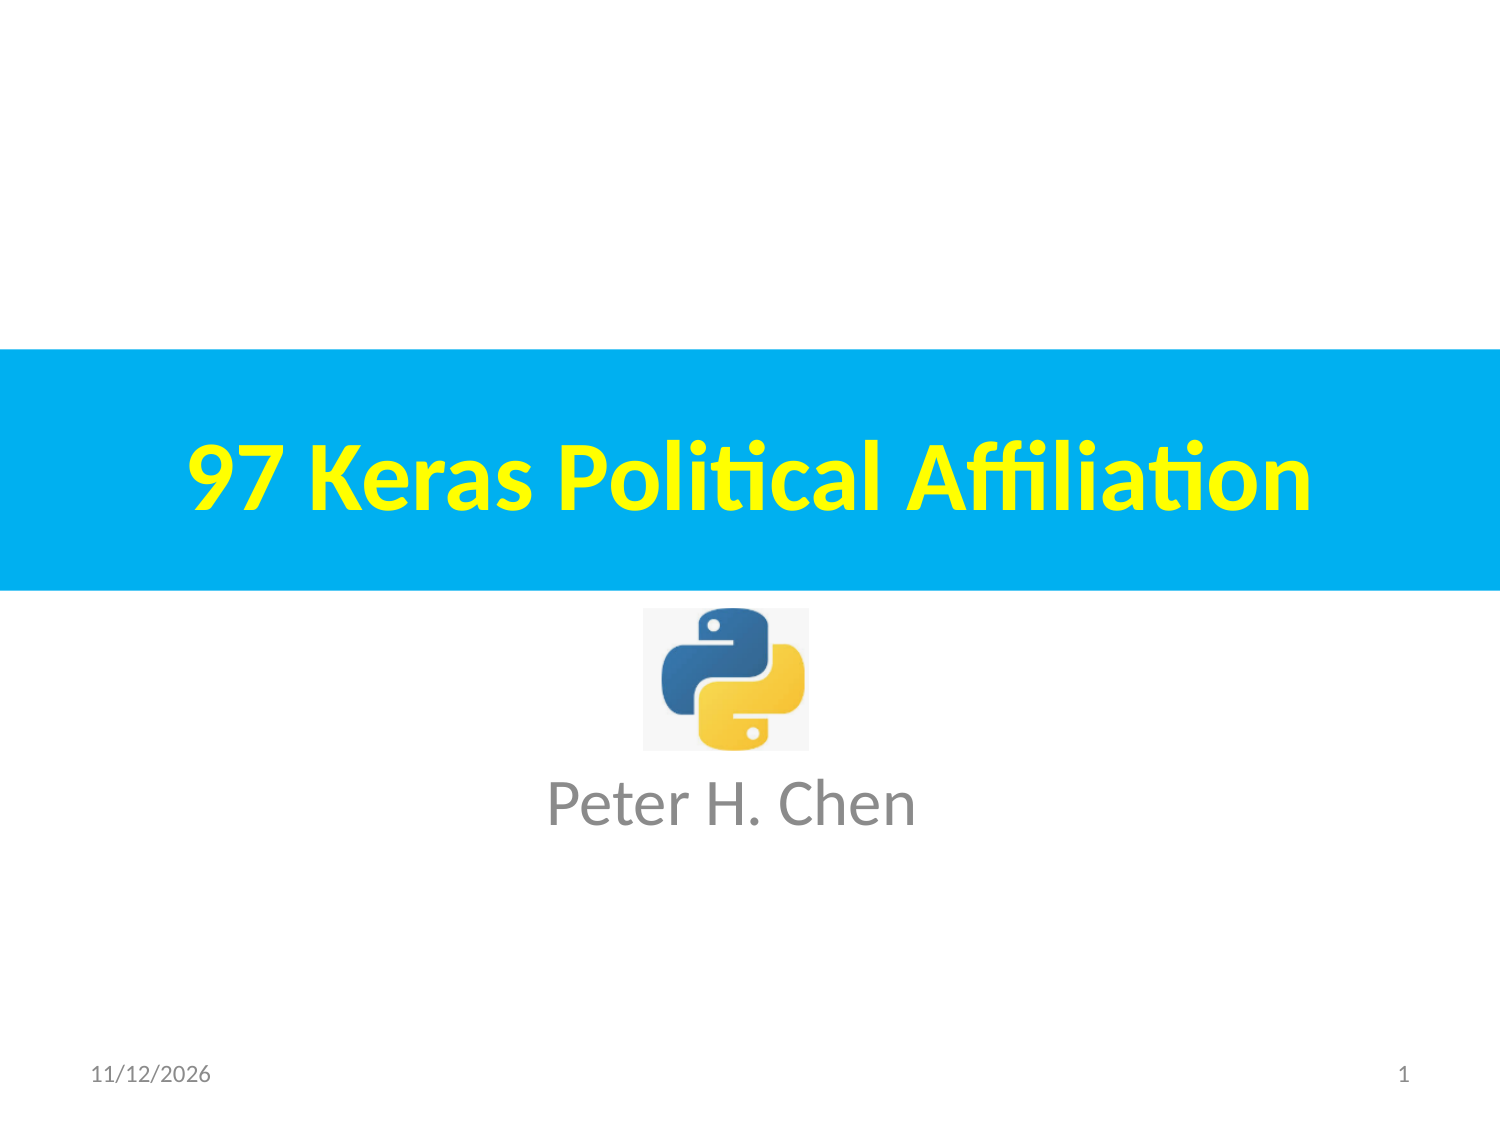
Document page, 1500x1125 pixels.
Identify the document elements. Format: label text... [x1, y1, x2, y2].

subtitle Peter H. Chen [206, 751, 1257, 866]
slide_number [75, 1042, 425, 1103]
title 97 Keras Political Affiliation [0, 349, 1500, 591]
slide_number 1 [1074, 1042, 1425, 1103]
picture [643, 606, 809, 752]
